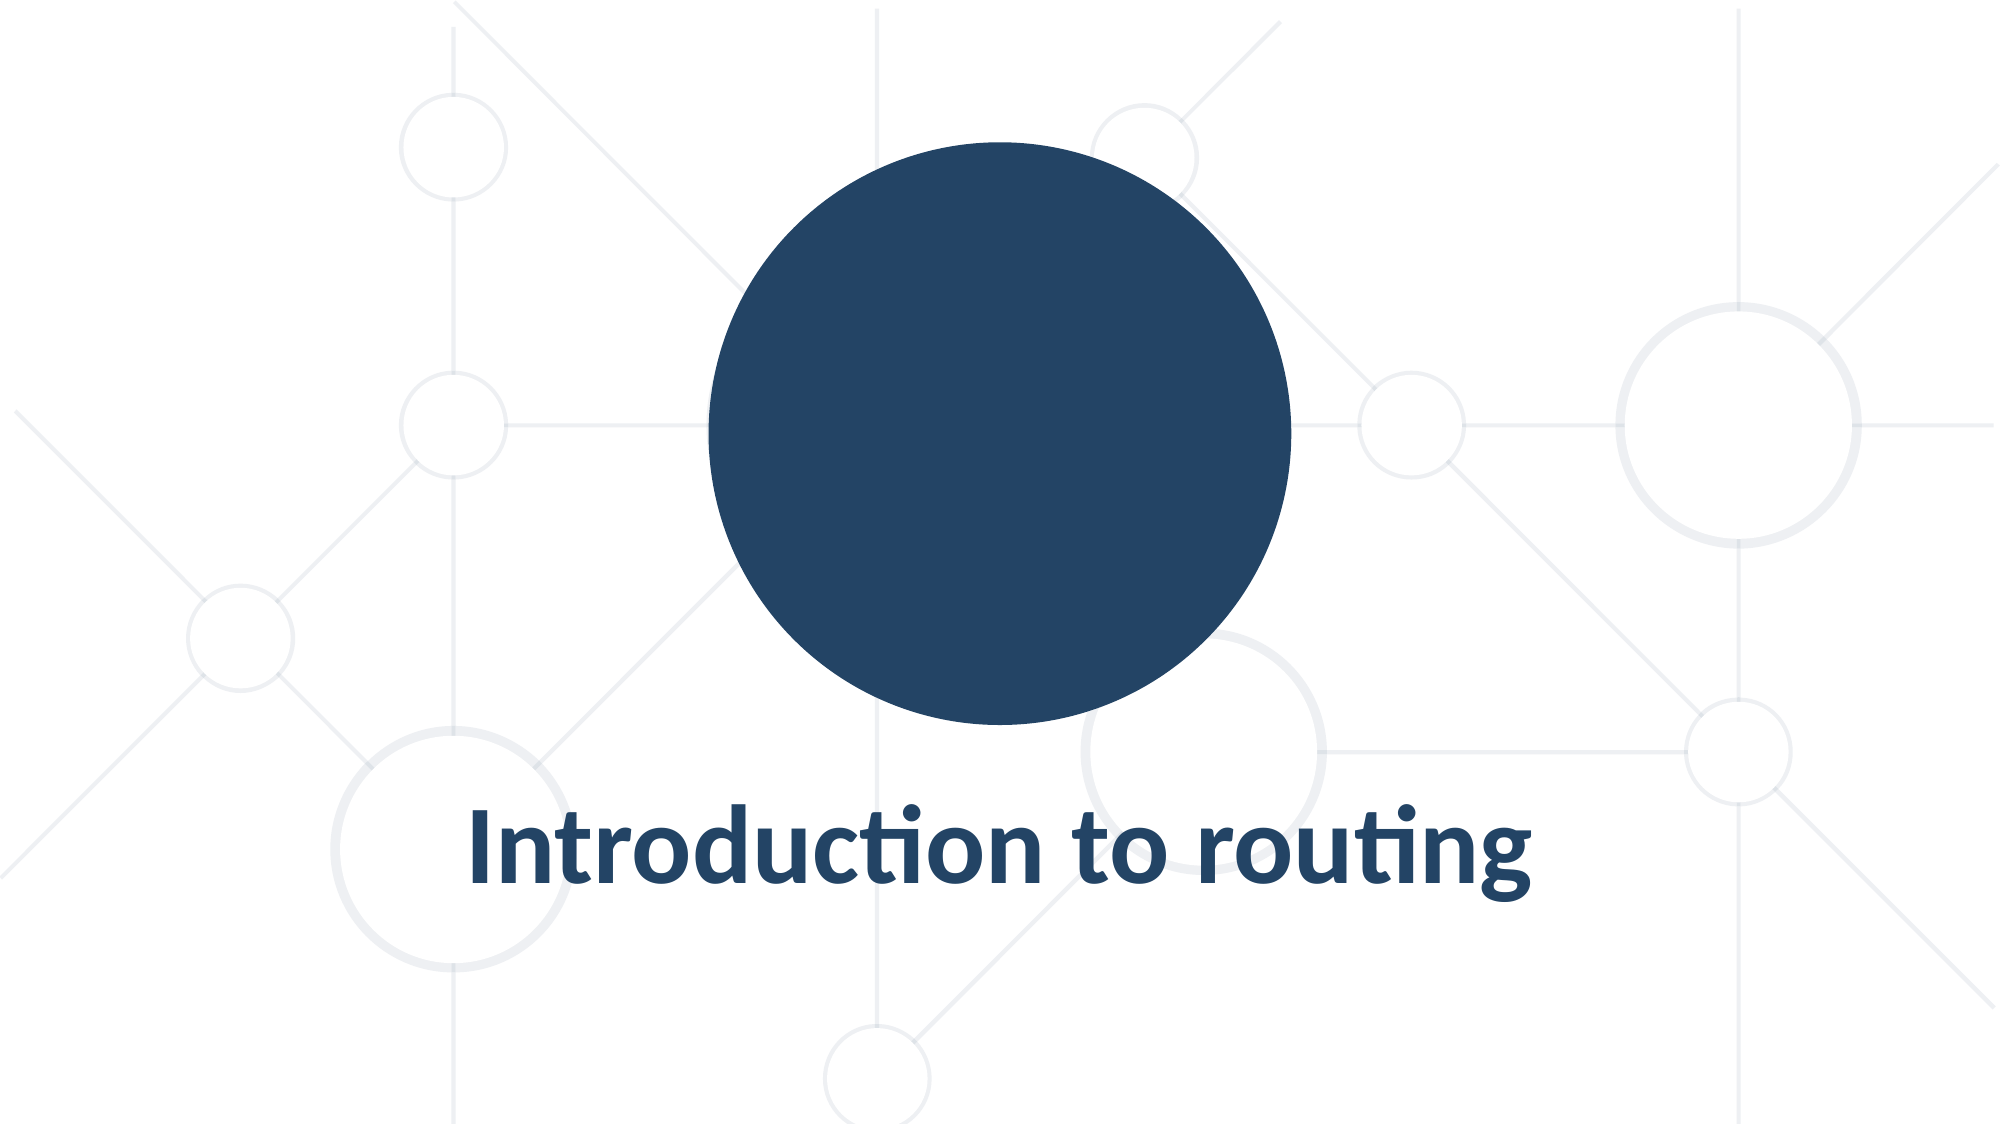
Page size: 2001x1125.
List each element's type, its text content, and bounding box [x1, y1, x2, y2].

list Introduction to routing [100, 771, 1900, 898]
